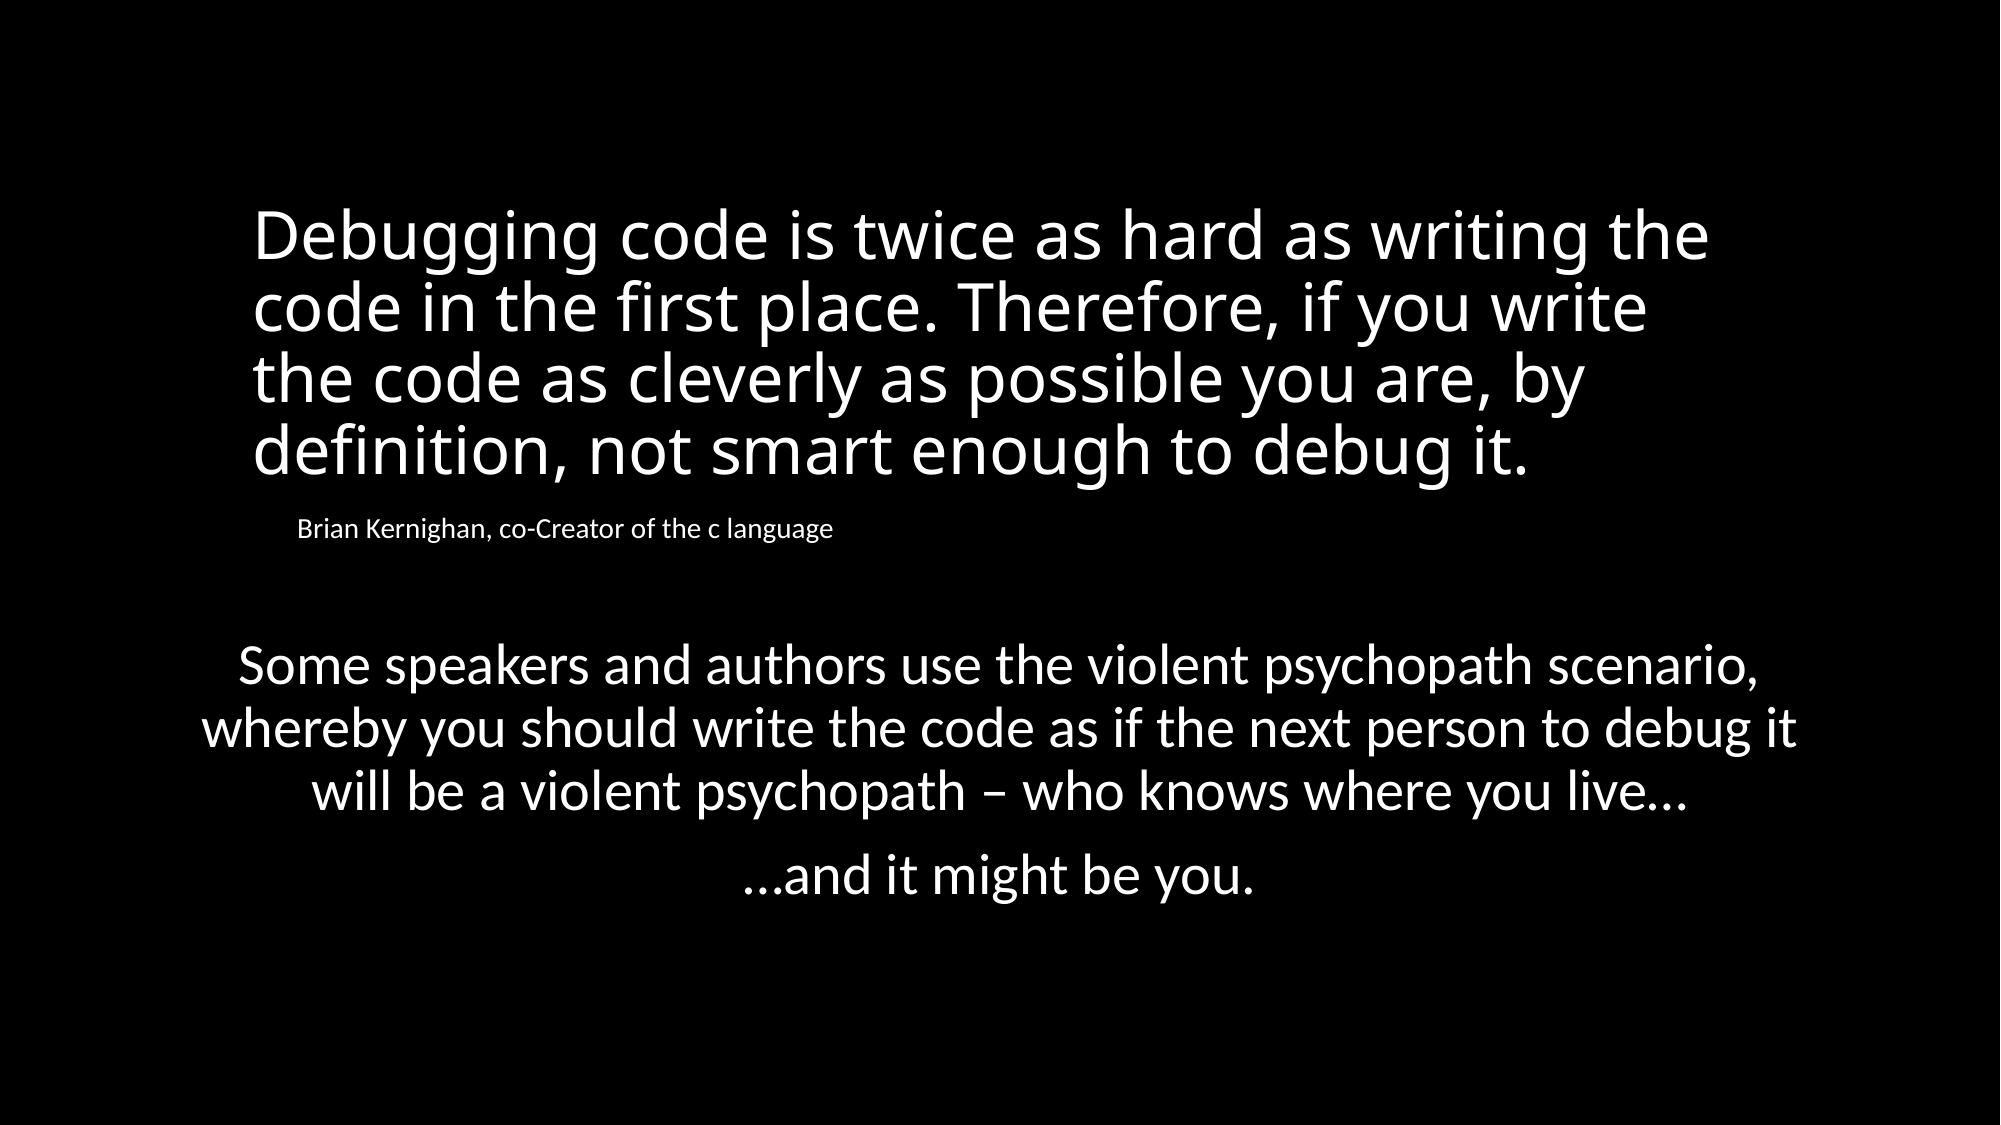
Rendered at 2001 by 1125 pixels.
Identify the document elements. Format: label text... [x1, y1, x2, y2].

title Debugging code is twice as hard as writing the code in the first place. Therefore, if you write the code as cleverly as possible you are, by definition, not smart enough to debug it. [237, 99, 1764, 590]
list Some speakers and authors use the violent psychopath scenario, whereby you should write the code as if the next person to debug it will be a violent psychopath – who knows where you live… …and it might be you. [149, 590, 1851, 951]
list Brian Kernighan, co-Creator of the c language [282, 506, 1718, 563]
